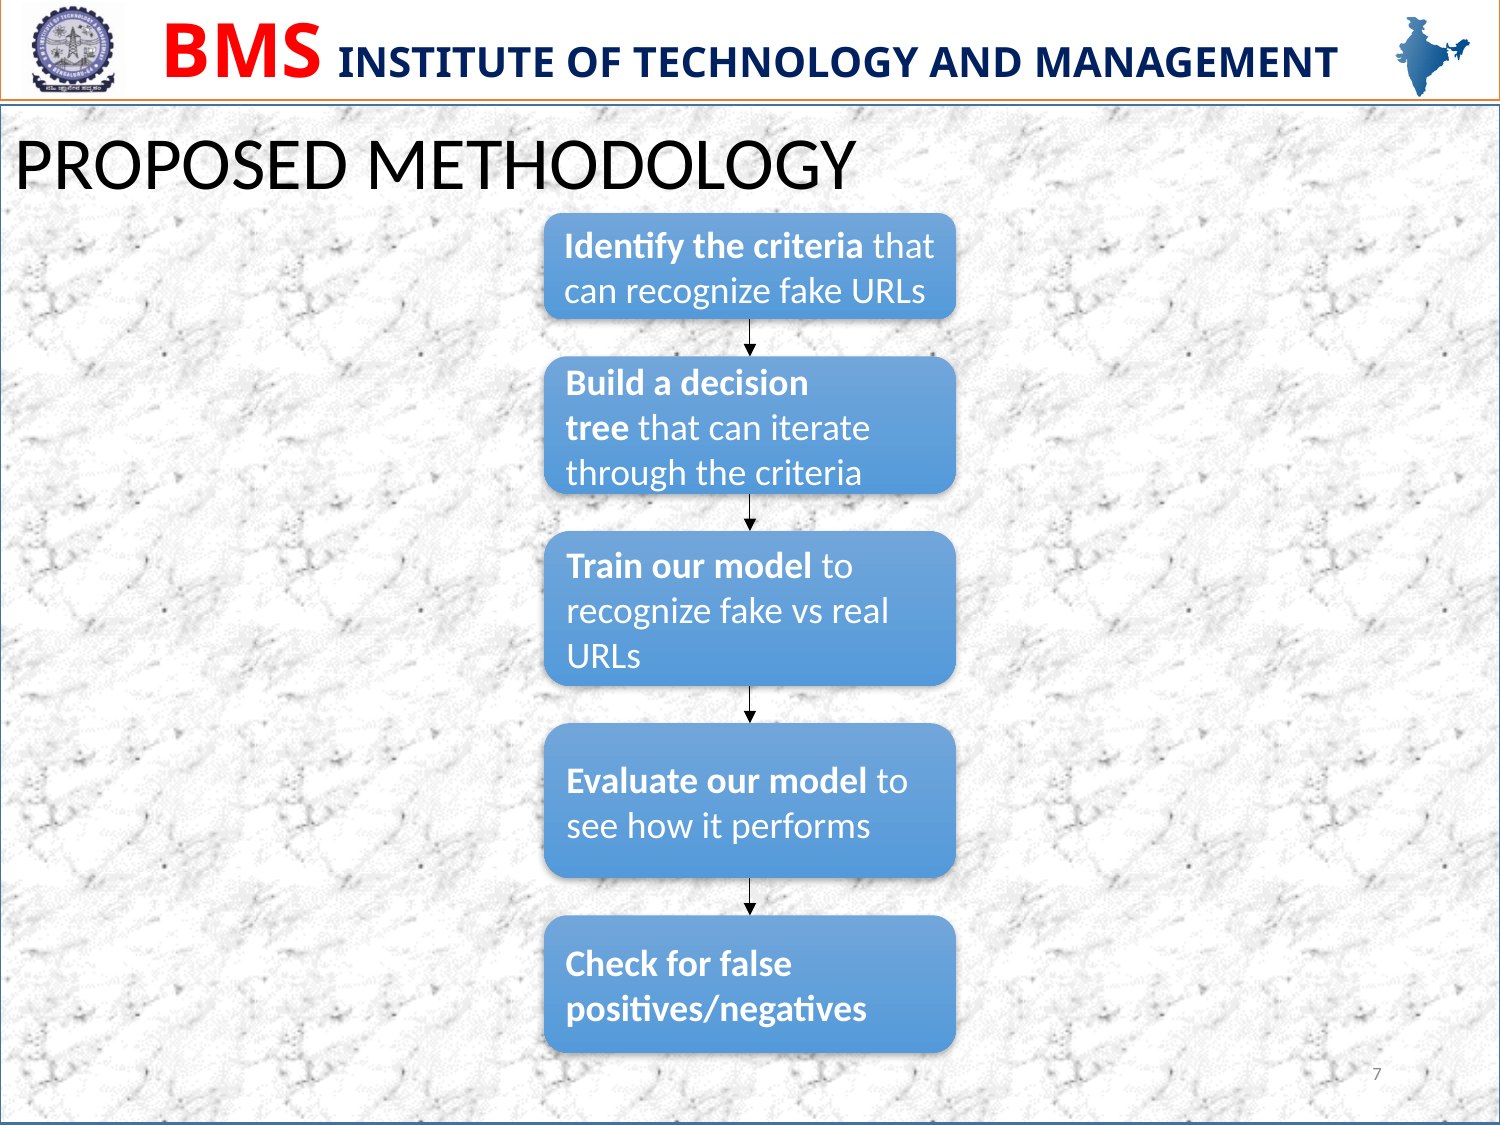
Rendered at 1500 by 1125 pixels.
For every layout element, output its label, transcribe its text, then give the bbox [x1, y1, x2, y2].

picture [1, 106, 1499, 1122]
slide_number 7 [1059, 1042, 1397, 1103]
text_box Check for false positives/negatives [543, 914, 957, 1054]
text_box PROPOSED METHODOLOGY [0, 106, 881, 212]
picture [1394, 17, 1471, 98]
text_box Evaluate our model to see how it performs [543, 722, 957, 879]
picture [22, 2, 126, 98]
text_box Identify the criteria that can recognize fake URLs [543, 212, 957, 320]
text_box Build a decision tree that can iterate through the criteria [543, 355, 957, 495]
text_box Train our model to recognize fake vs real URLs [543, 530, 957, 687]
